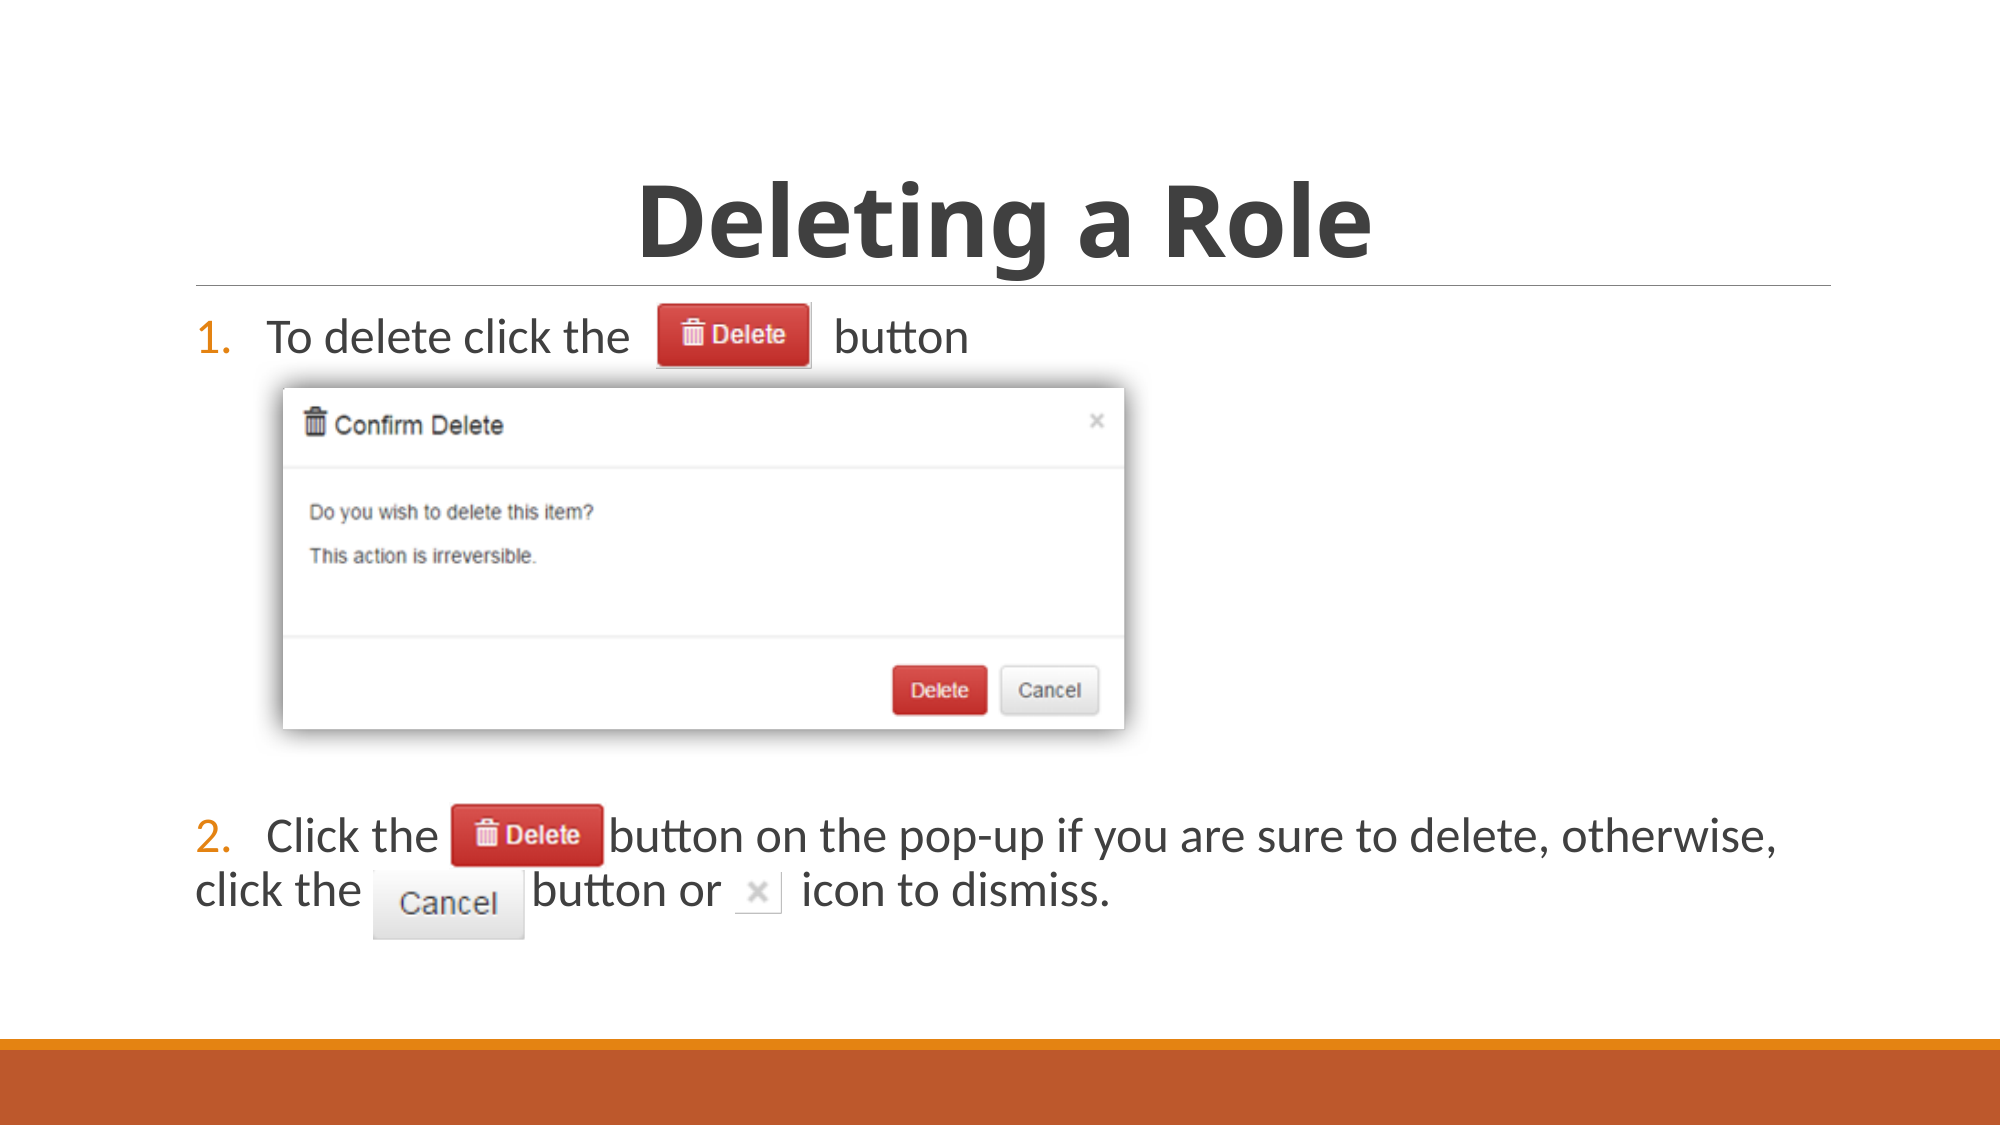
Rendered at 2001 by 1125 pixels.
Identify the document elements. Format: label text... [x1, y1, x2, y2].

picture [282, 388, 1127, 732]
picture [655, 302, 815, 372]
list 1. To delete click the button 2. Click the button on the pop-up if you are sure to delete, otherwise, click the button or icon to dismiss. [180, 302, 1830, 963]
title Deleting a Role [180, 47, 1830, 285]
picture [372, 801, 609, 942]
picture [734, 872, 785, 917]
